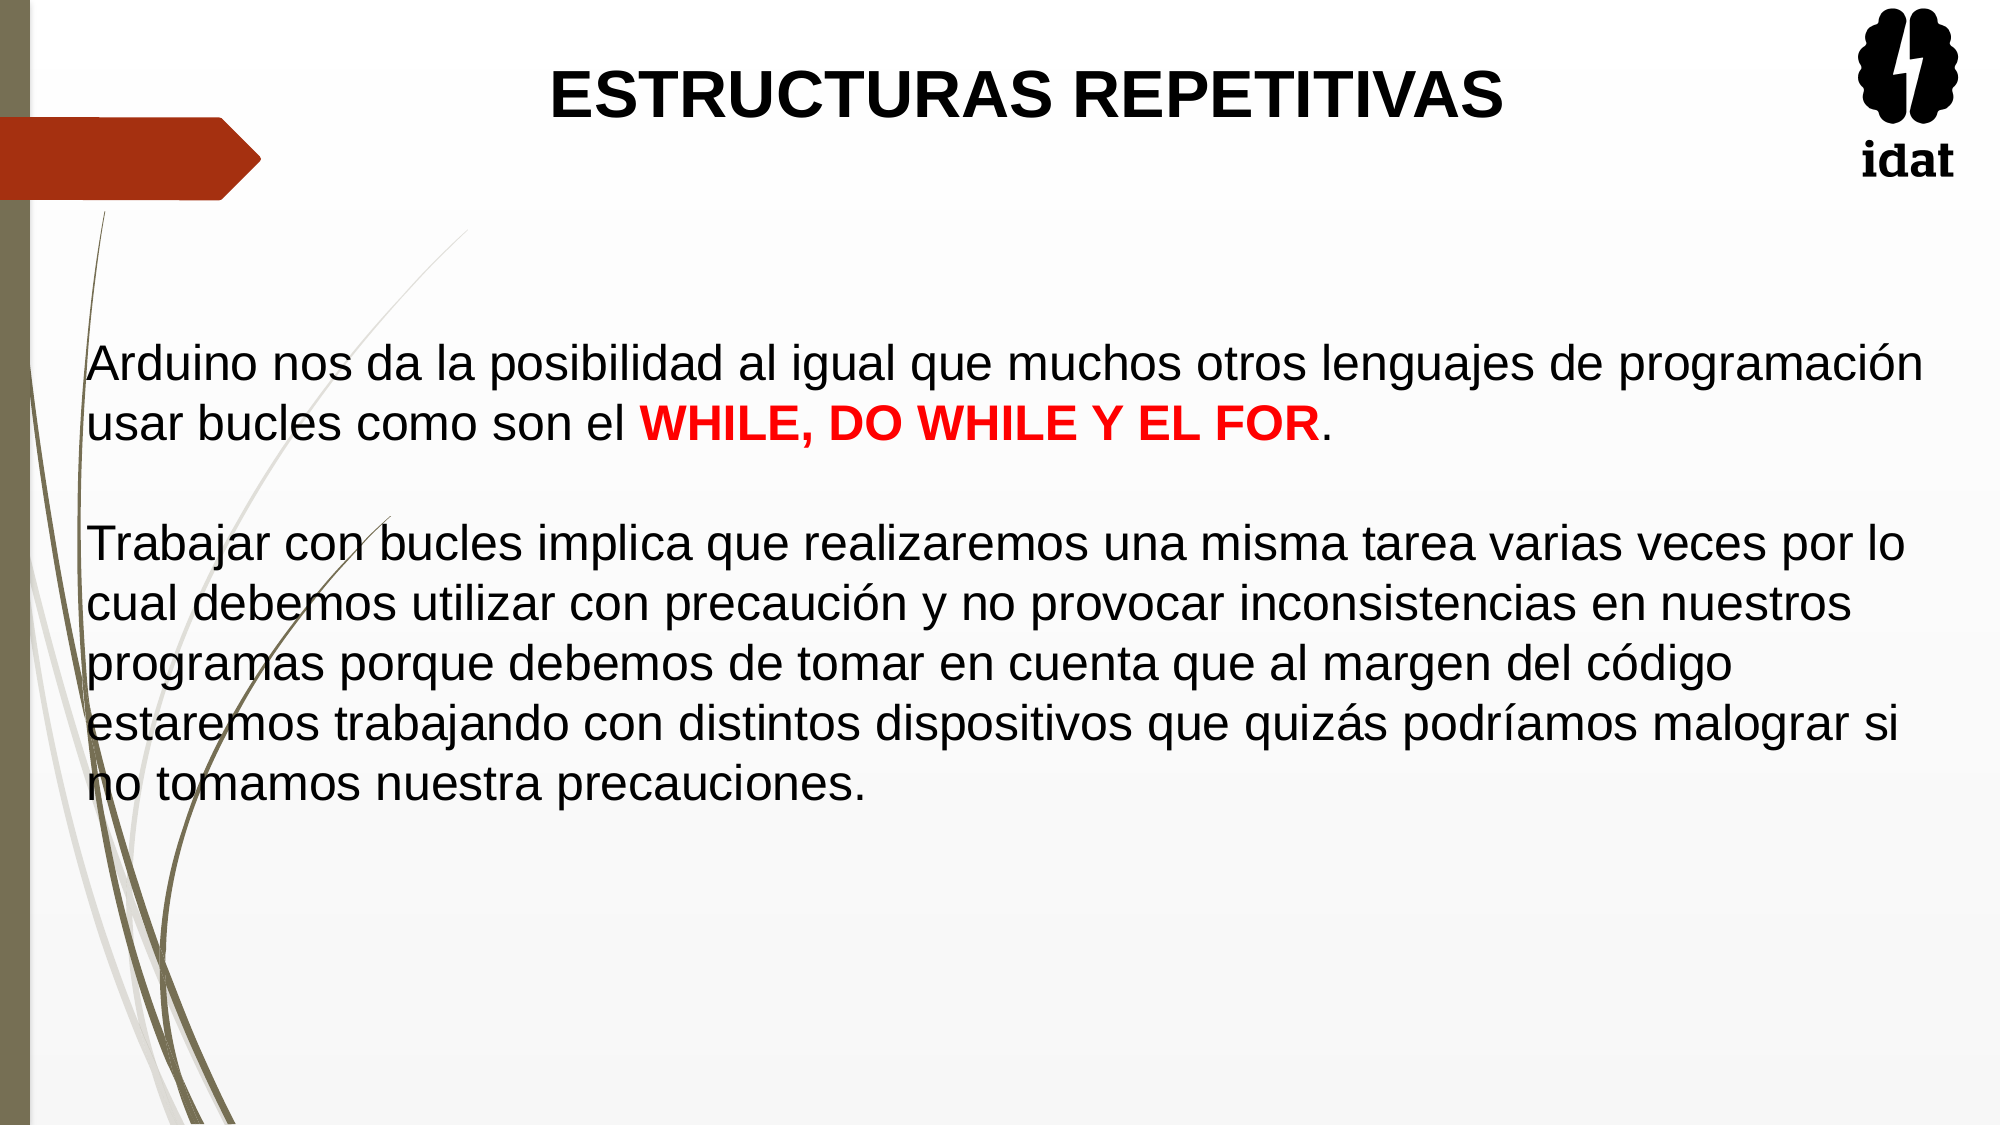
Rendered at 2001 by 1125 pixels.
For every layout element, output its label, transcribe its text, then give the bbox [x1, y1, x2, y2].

text_box ESTRUCTURAS REPETITIVAS [212, 0, 1843, 218]
picture [1815, 0, 2000, 185]
text_box Arduino nos da la posibilidad al igual que muchos otros lenguajes de programación usar bucles como son el WHILE, DO WHILE Y EL FOR. Trabajar con bucles implica que realizaremos una misma tarea varias veces por lo cual debemos utilizar con precaución y no provocar inconsistencias en nuestros programas porque debemos de tomar en cuenta que al margen del código estaremos trabajando con distintos dispositivos que quizás podríamos malograr si no tomamos nuestra precauciones. [71, 323, 1984, 819]
